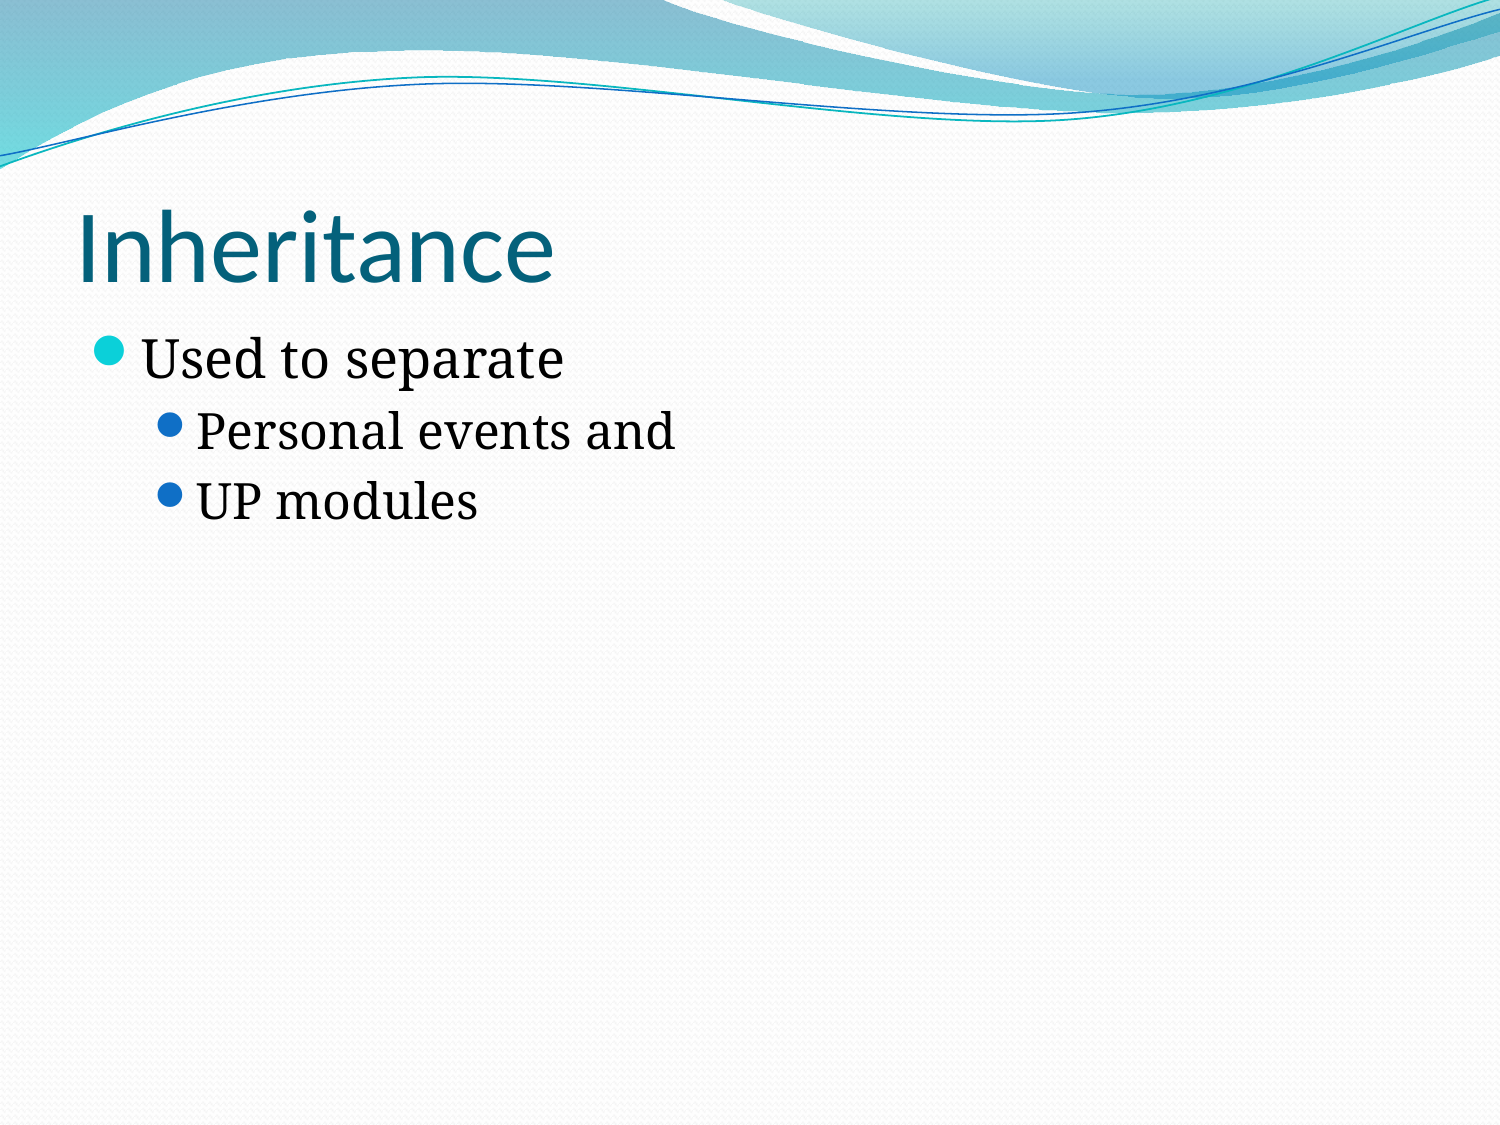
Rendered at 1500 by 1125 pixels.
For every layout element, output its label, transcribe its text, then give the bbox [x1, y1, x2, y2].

list Used to separate Personal events and UP modules [75, 317, 1425, 1038]
title Inheritance [75, 115, 1425, 303]
